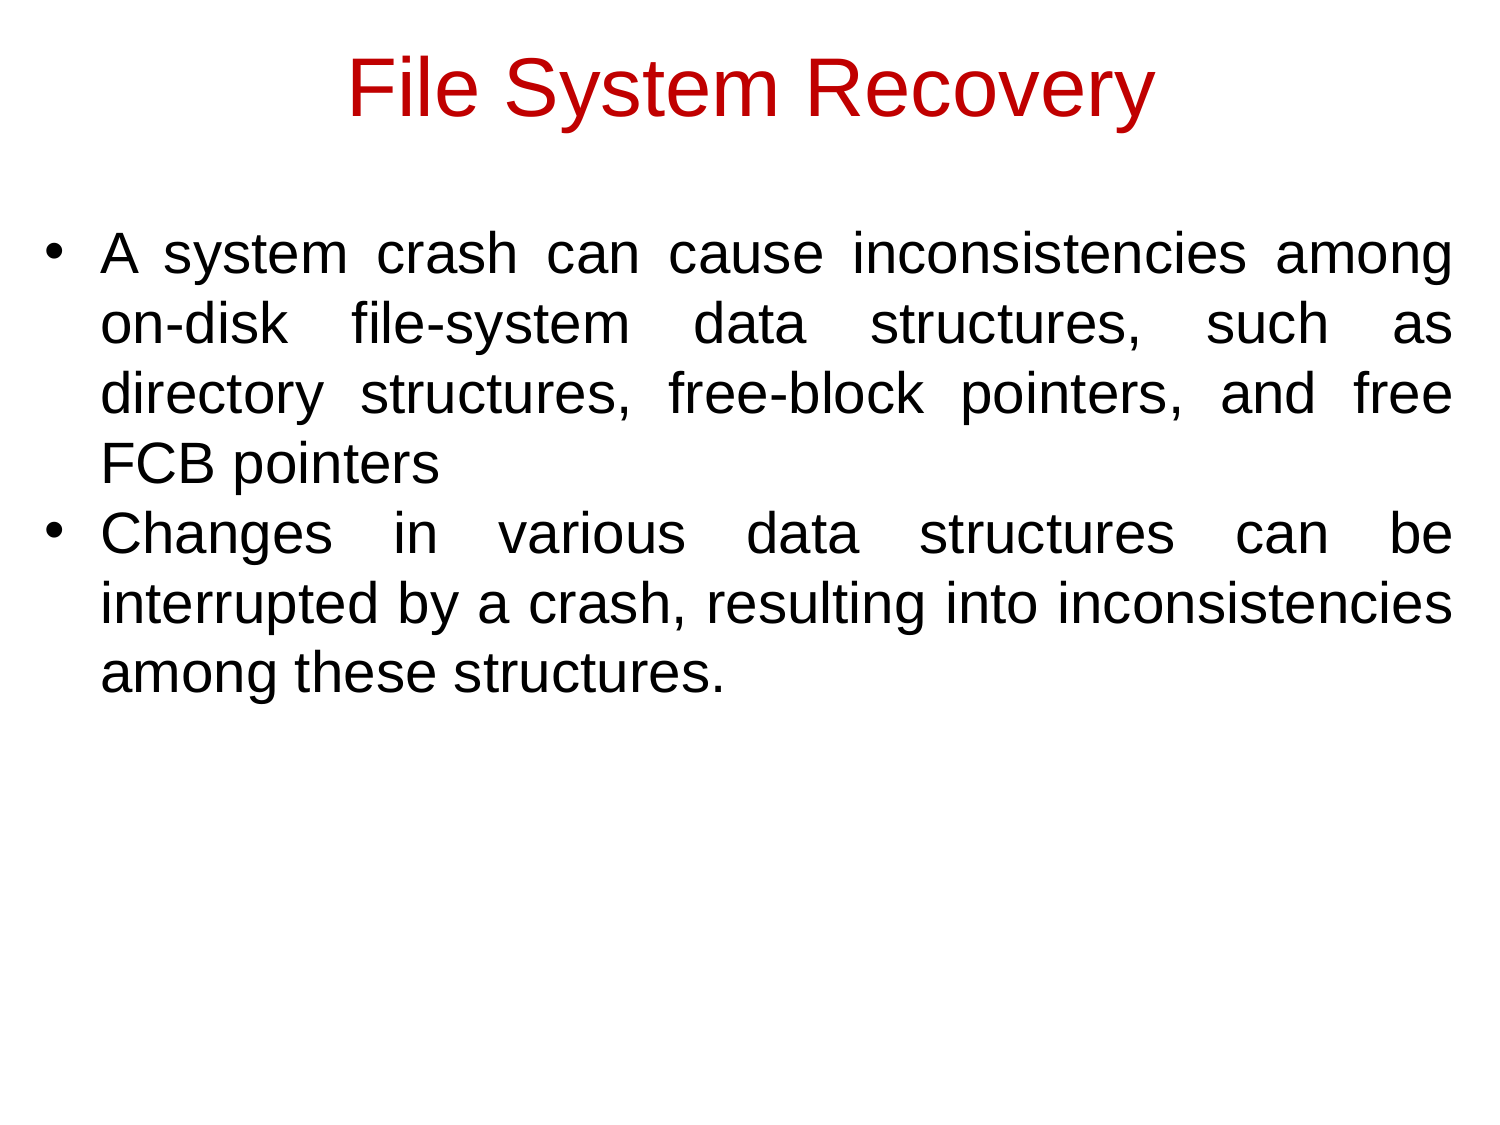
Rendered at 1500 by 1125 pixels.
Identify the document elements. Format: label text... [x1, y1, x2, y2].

text_box File System Recovery [76, 19, 1427, 147]
text_box A system crash can cause inconsistencies among on-disk file-system data structures, such as directory structures, free-block pointers, and free FCB pointers Changes in various data structures can be interrupted by a crash, resulting into inconsistencies among these structures. [29, 208, 1471, 1094]
